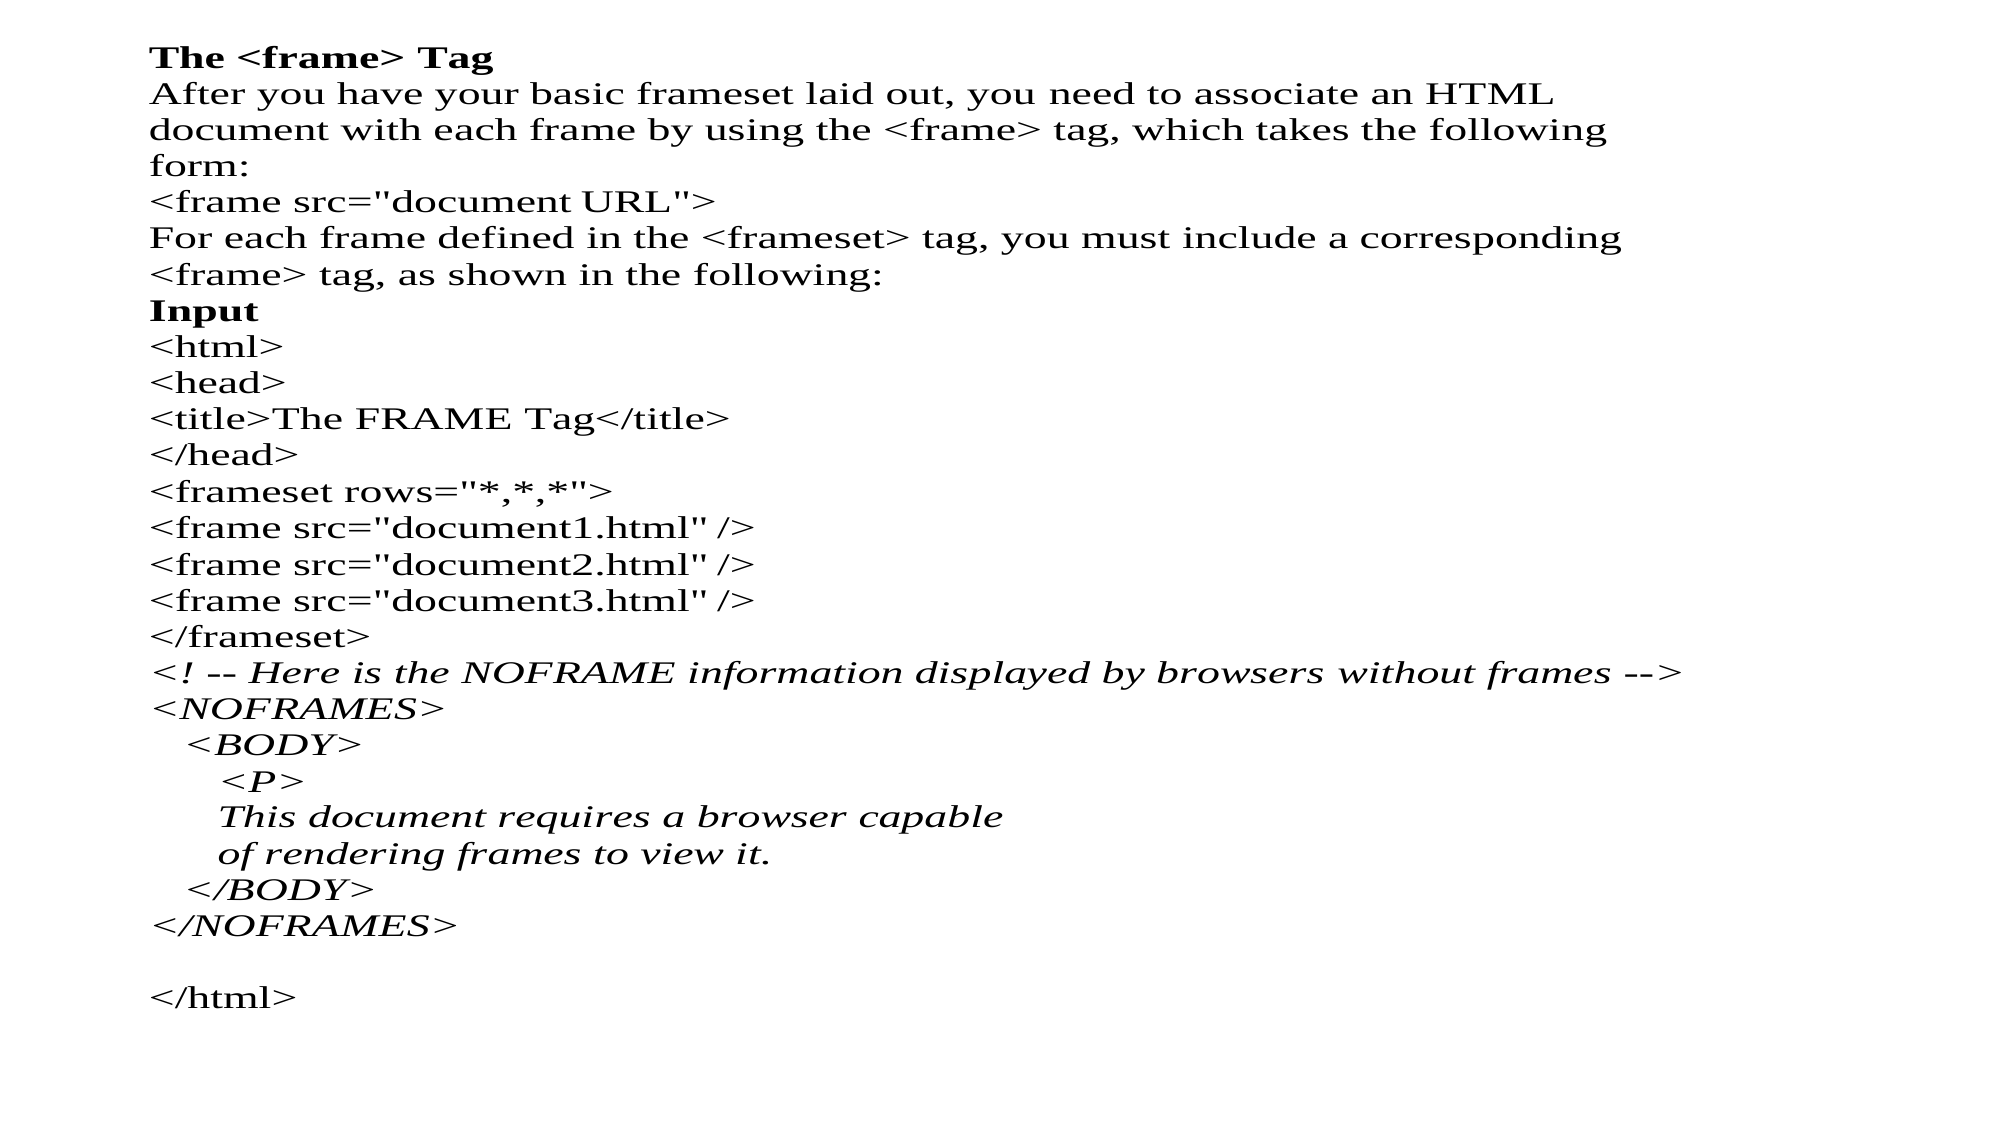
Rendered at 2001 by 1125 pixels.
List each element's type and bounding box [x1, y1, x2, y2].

list [126, 39, 1784, 1017]
